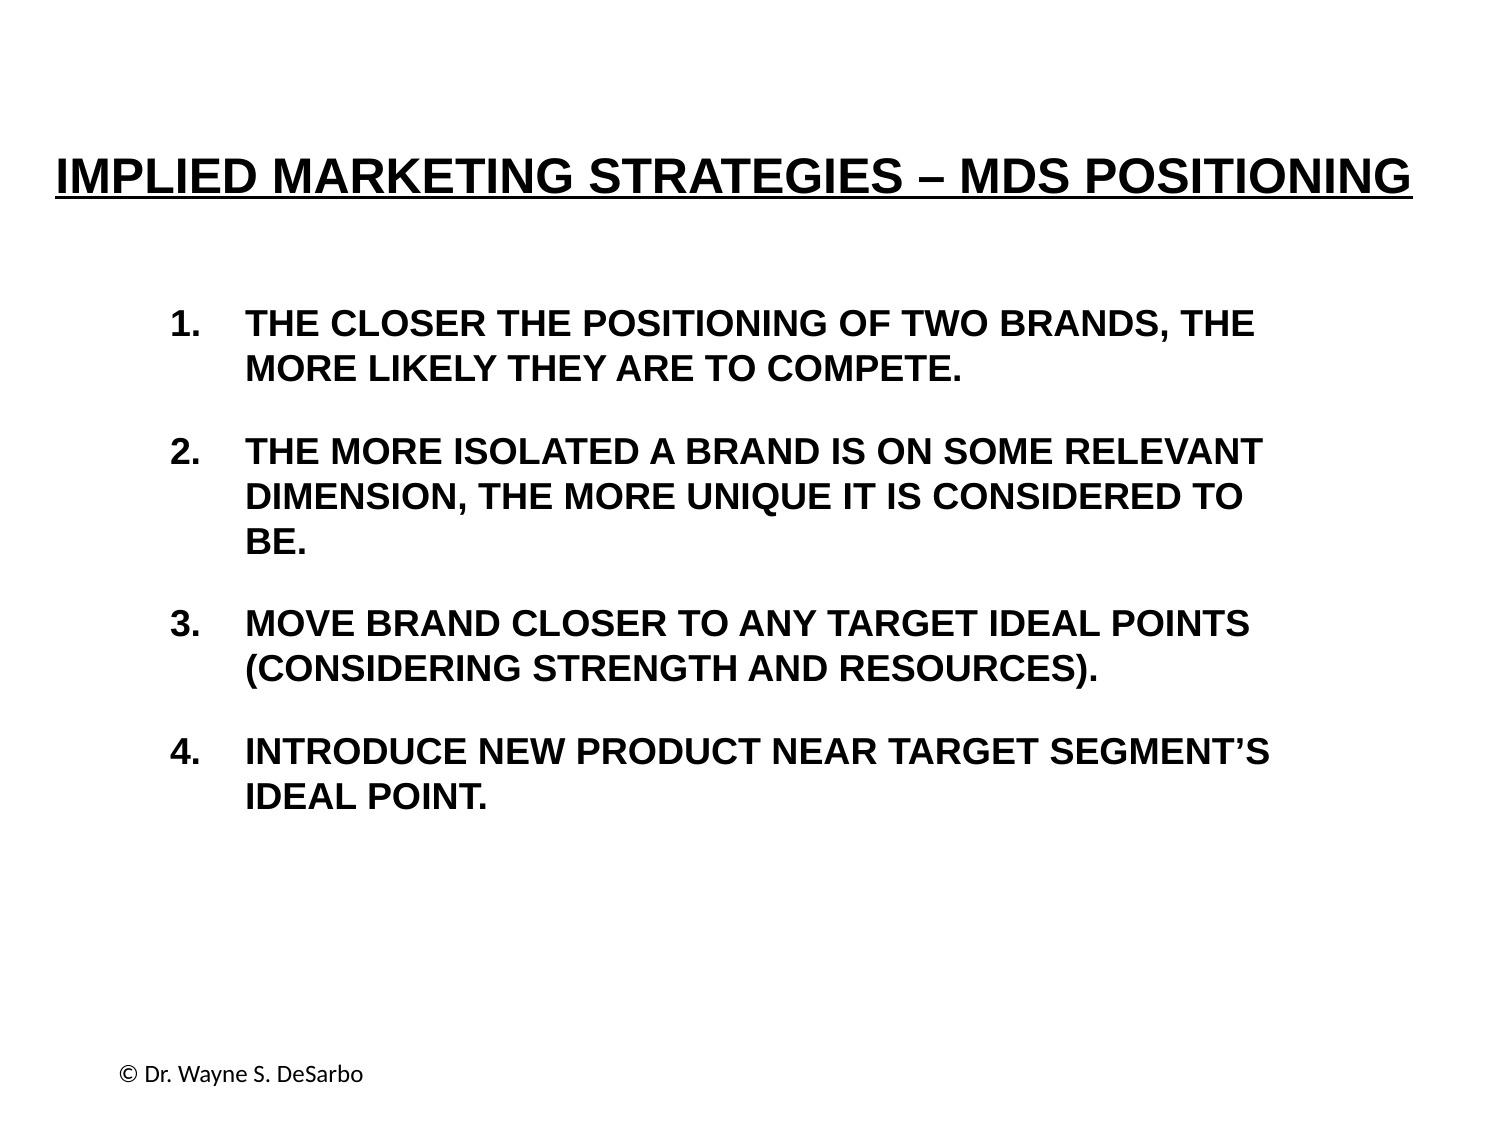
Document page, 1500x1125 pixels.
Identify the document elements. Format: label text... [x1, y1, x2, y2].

text_box IMPLIED MARKETING STRATEGIES – MDS POSITIONING [40, 136, 1445, 212]
slide_number © Dr. Wayne S. DeSarbo [103, 1042, 441, 1103]
text_box THE CLOSER THE POSITIONING OF TWO BRANDS, THE MORE LIKELY THEY ARE TO COMPETE. 2. THE MORE ISOLATED A BRAND IS ON SOME RELEVANT DIMENSION, THE MORE UNIQUE IT IS CONSIDERED TO BE. 3. MOVE BRAND CLOSER TO ANY TARGET IDEAL POINTS (CONSIDERING STRENGTH AND RESOURCES). 4. INTRODUCE NEW PRODUCT NEAR TARGET SEGMENT’S IDEAL POINT. [154, 291, 1330, 825]
